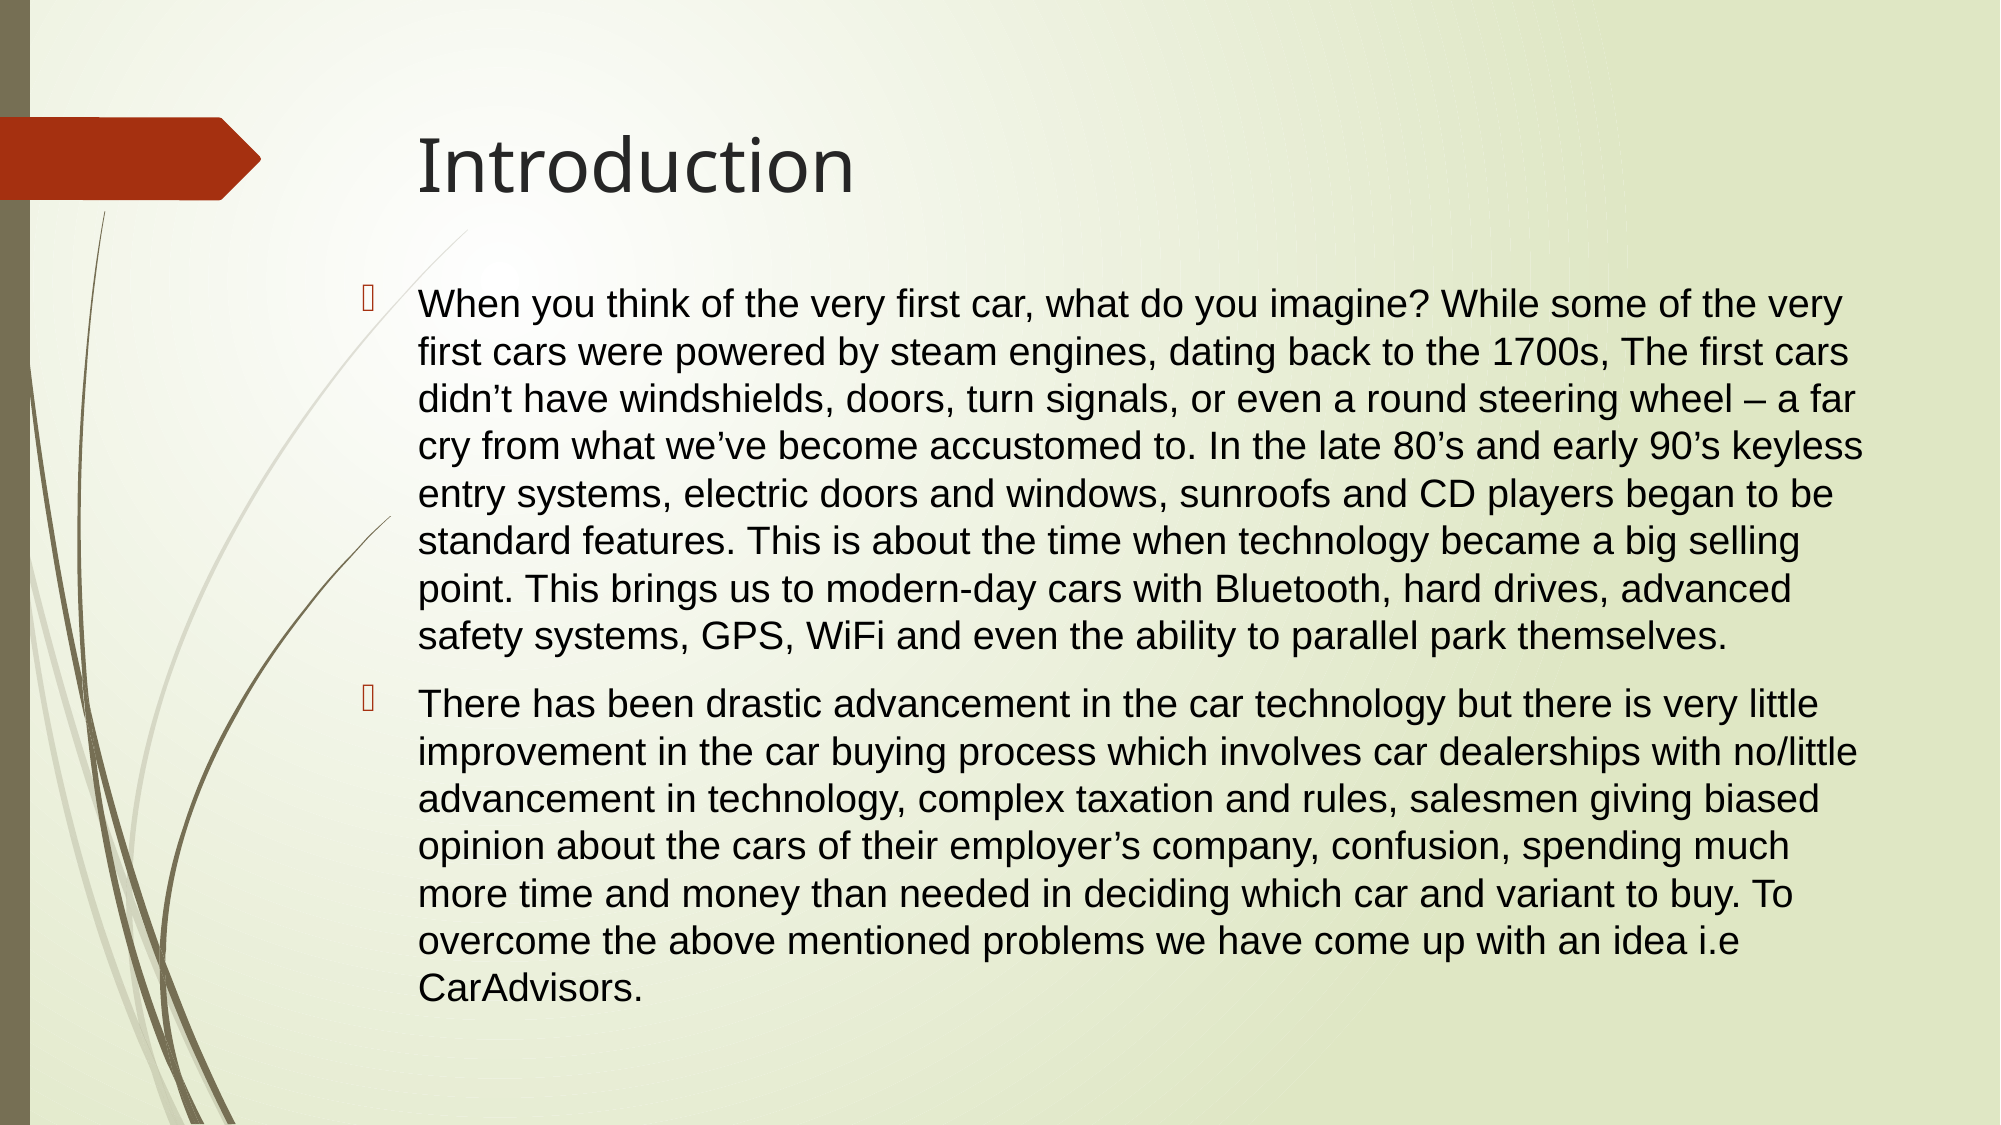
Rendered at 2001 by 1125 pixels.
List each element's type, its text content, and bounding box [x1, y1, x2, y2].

title Introduction [402, 109, 1864, 270]
list When you think of the very first car, what do you imagine? While some of the very first cars were powered by steam engines, dating back to the 1700s, The first cars didn’t have windshields, doors, turn signals, or even a round steering wheel – a far cry from what we’ve become accustomed to. In the late 80’s and early 90’s keyless entry systems, electric doors and windows, sunroofs and CD players began to be standard features. This is about the time when technology became a big selling point. This brings us to modern-day cars with Bluetooth, hard drives, advanced safety systems, GPS, WiFi and even the ability to parallel park themselves. There has been drastic advancement in the car technology but there is very little improvement in the car buying process which involves car dealerships with no/little advancement in technology, complex taxation and rules, salesmen giving biased opinion about the cars of their employer’s company, confusion, spending much more time and money than needed in deciding which car and variant to buy. To overcome the above mentioned problems we have come up with an idea i.e CarAdvisors. [346, 270, 1899, 1050]
